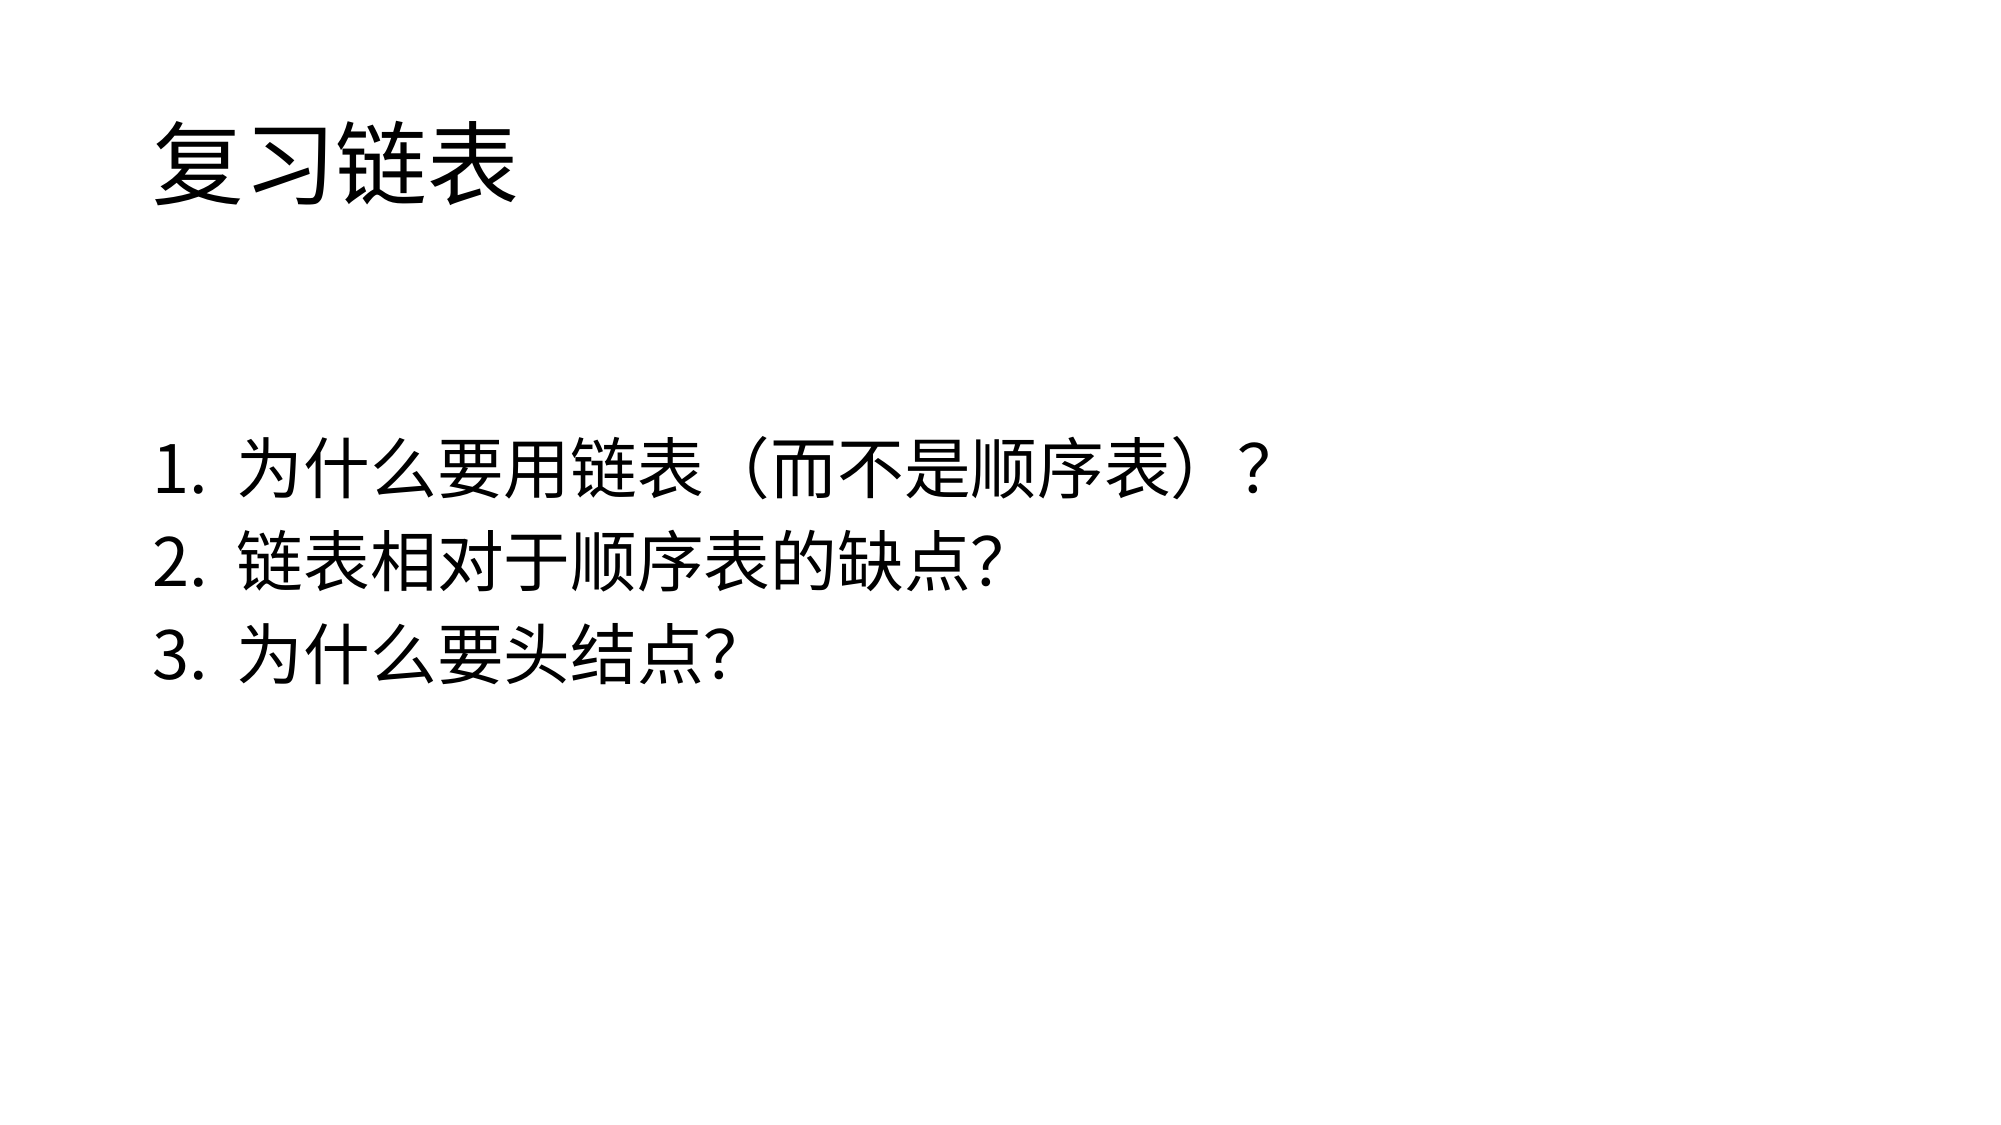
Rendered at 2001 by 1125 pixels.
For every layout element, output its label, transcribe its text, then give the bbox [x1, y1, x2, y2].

title 复习链表 [137, 59, 1863, 278]
list 为什么要用链表（而不是顺序表）？ 链表相对于顺序表的缺点？ 为什么要头结点？ [137, 428, 1863, 1010]
